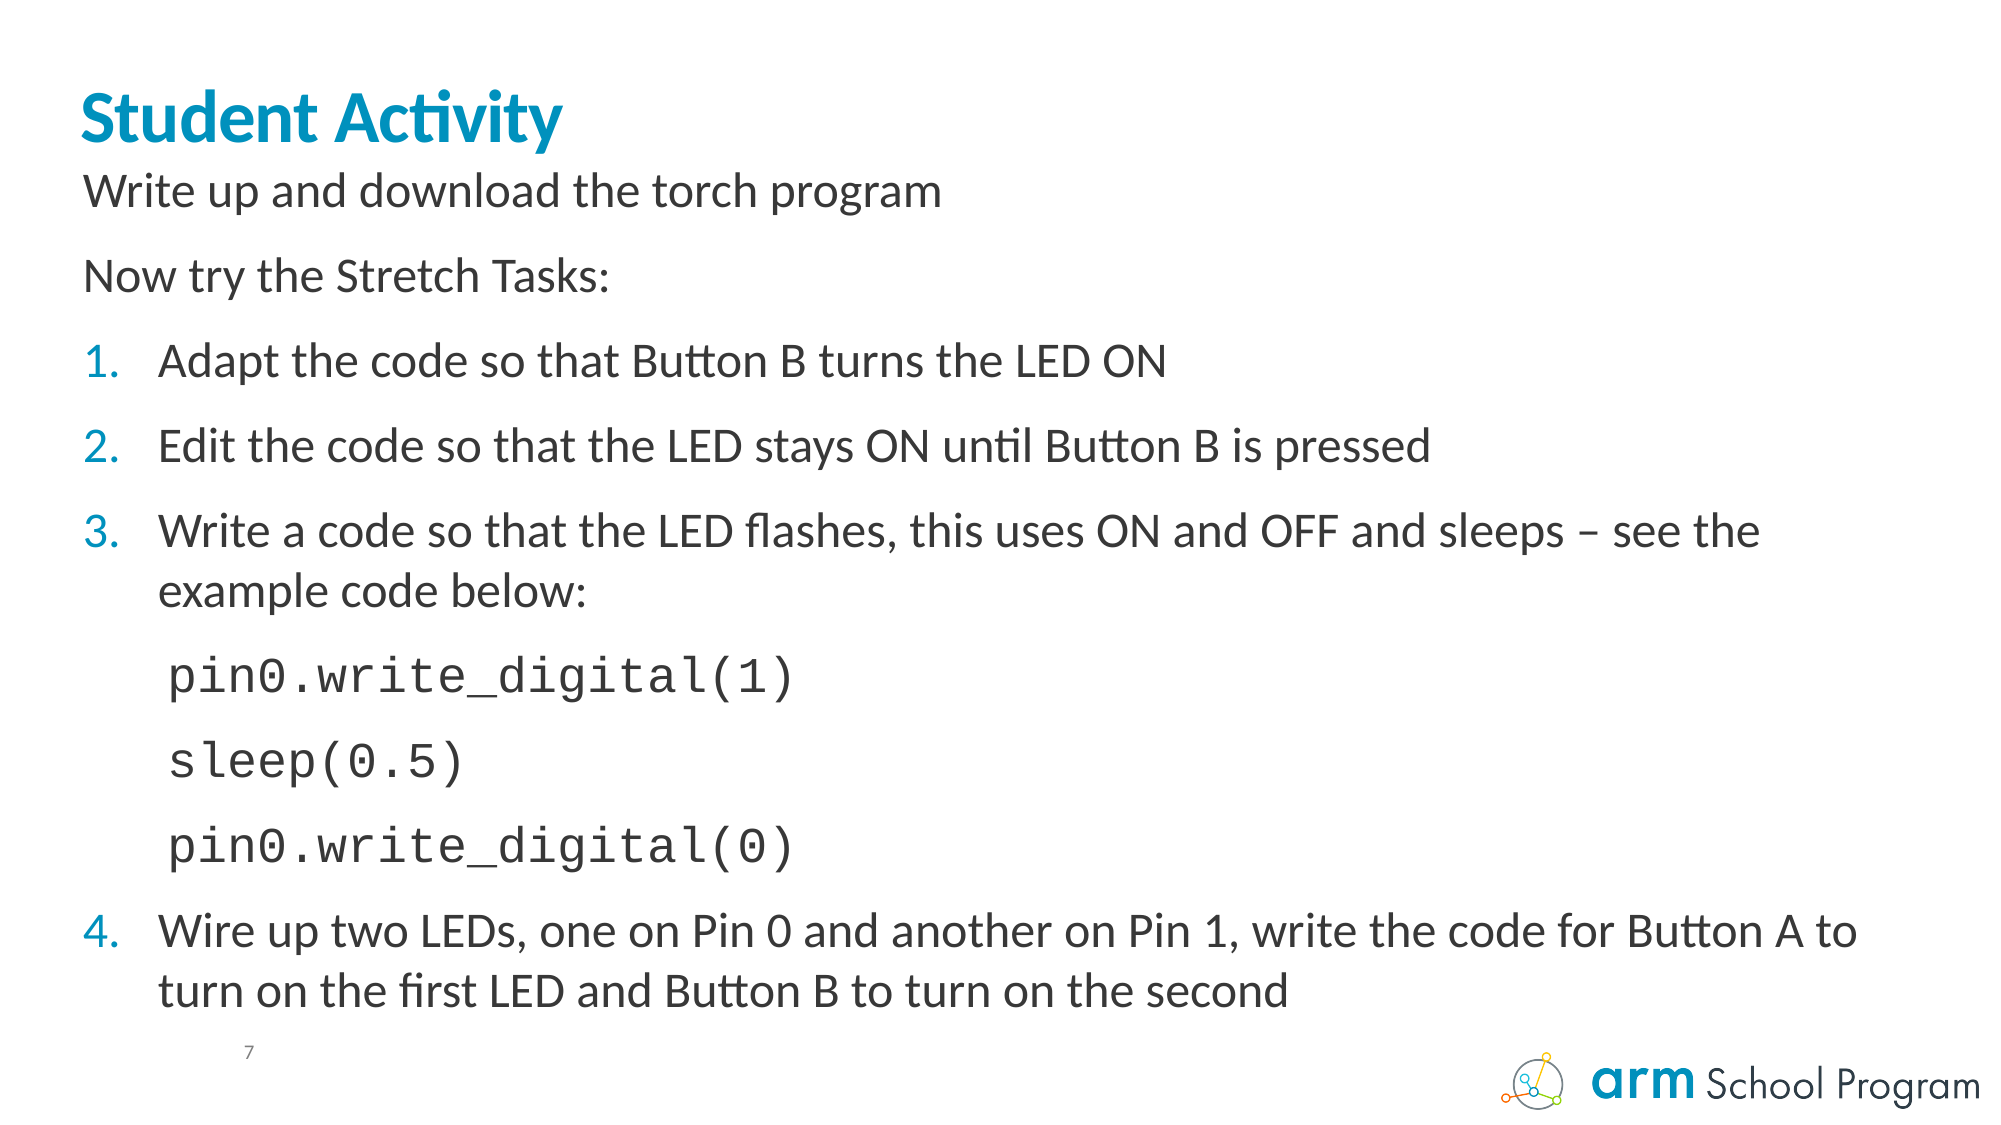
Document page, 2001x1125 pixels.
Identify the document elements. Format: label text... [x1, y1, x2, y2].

title Student Activity [80, 48, 1915, 158]
list Write up and download the torch program Now try the Stretch Tasks: Adapt the code so that Button B turns the LED ON Edit the code so that the LED stays ON until Button B is pressed Write a code so that the LED flashes, this uses ON and OFF and sleeps – see the example code below: pin0.write_digital(1) sleep(0.5) pin0.write_digital(0) Wire up two LEDs, one on Pin 0 and another on Pin 1, write the code for Button A to turn on the first LED and Button B to turn on the second [82, 157, 1917, 987]
picture [1501, 1052, 1979, 1110]
